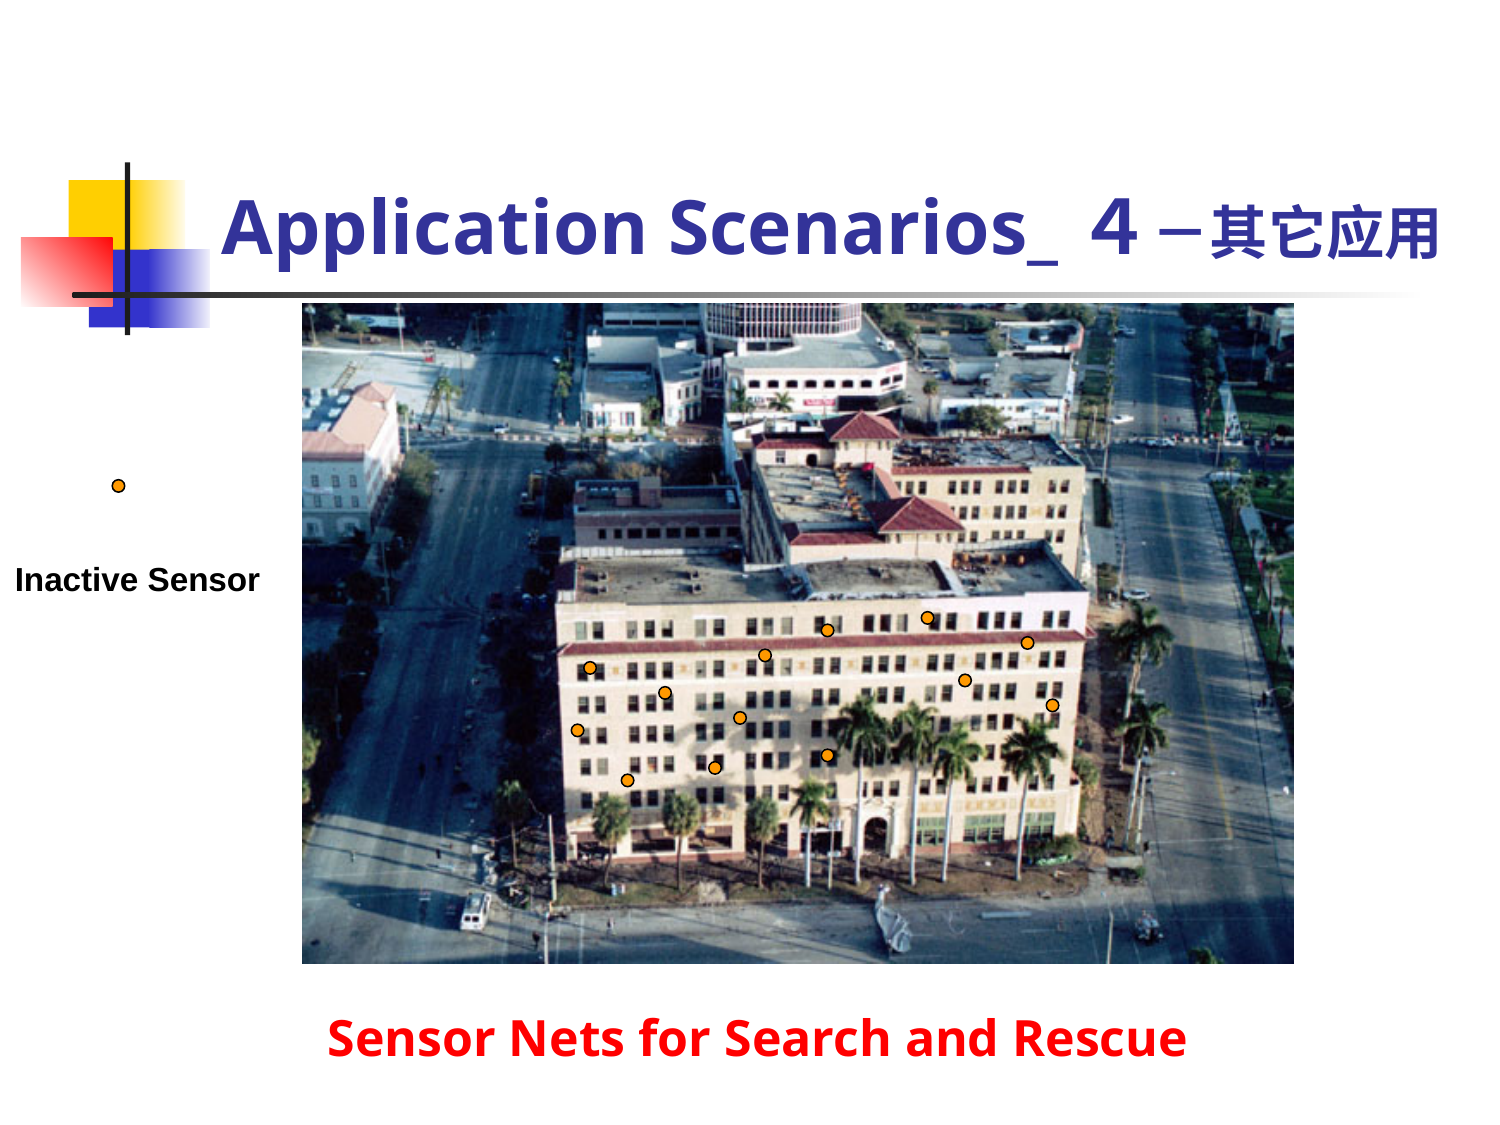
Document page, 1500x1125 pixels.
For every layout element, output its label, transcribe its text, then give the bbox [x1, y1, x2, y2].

text_box Sensor Nets for Search and Rescue [312, 999, 1270, 1075]
text_box Inactive Sensor [0, 550, 297, 606]
text_box [112, 479, 125, 493]
picture [302, 303, 1294, 965]
title Application Scenarios_４－其它应用 [206, 184, 1500, 278]
